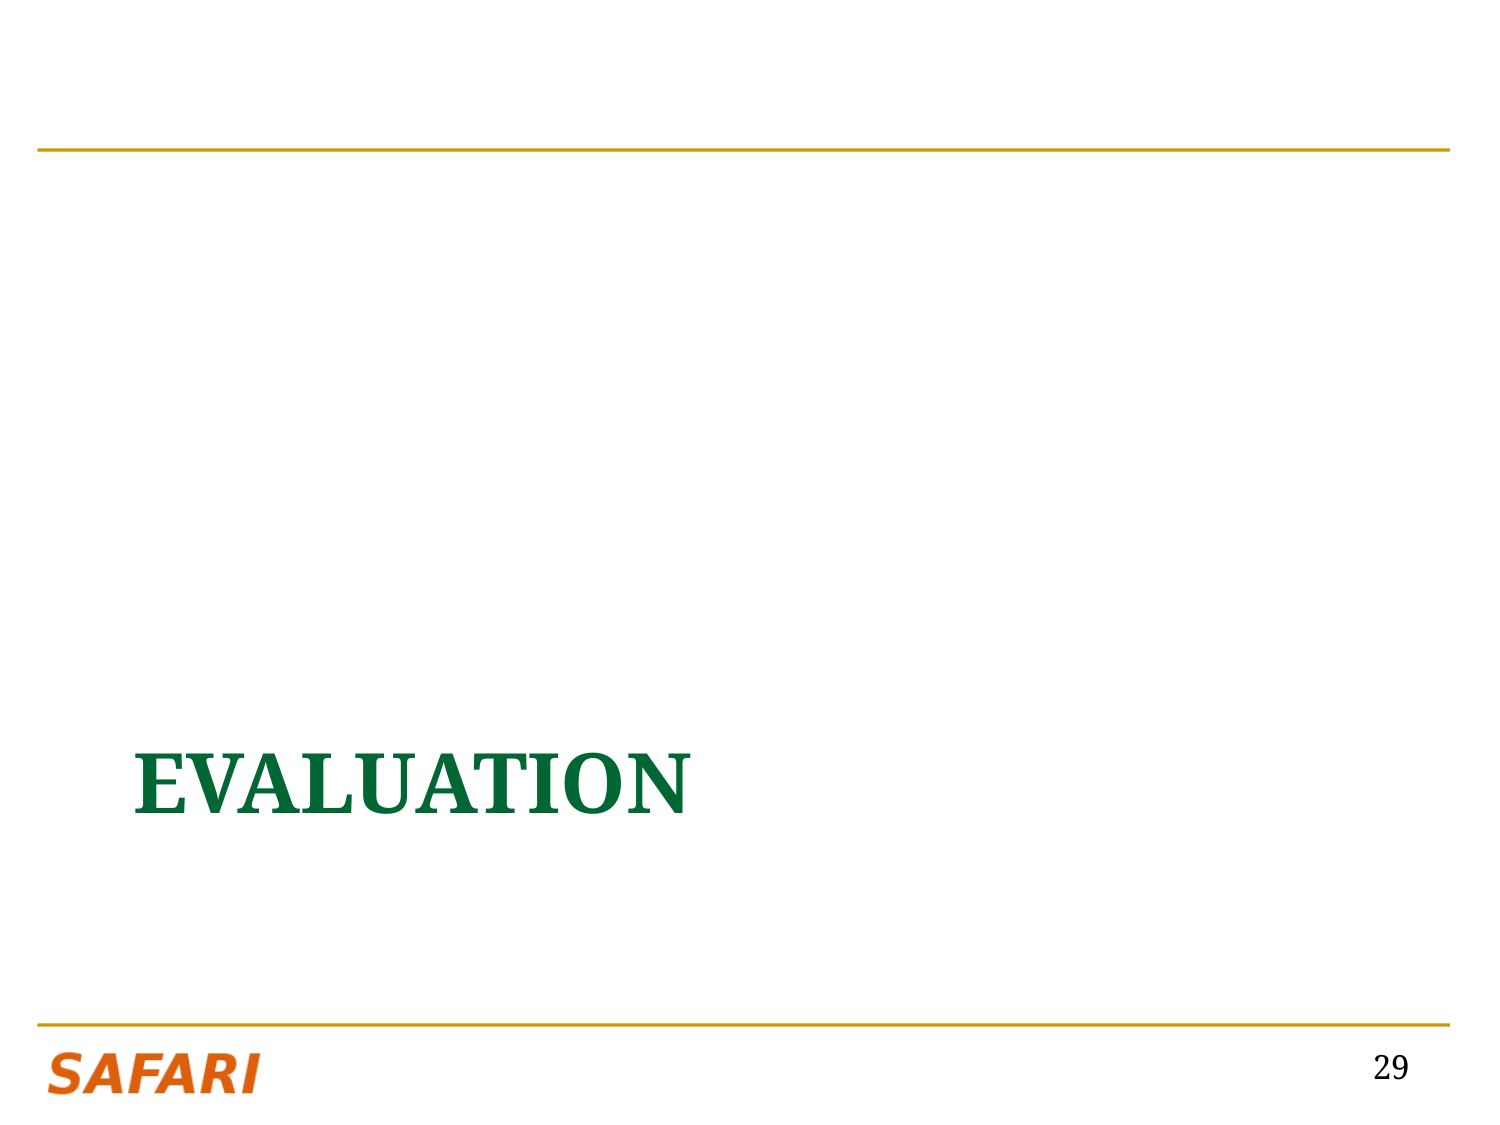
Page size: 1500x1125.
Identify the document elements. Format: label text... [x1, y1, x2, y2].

picture [46, 1042, 268, 1107]
slide_number 29 [1074, 1023, 1426, 1100]
title EVALUATION [118, 722, 1394, 947]
